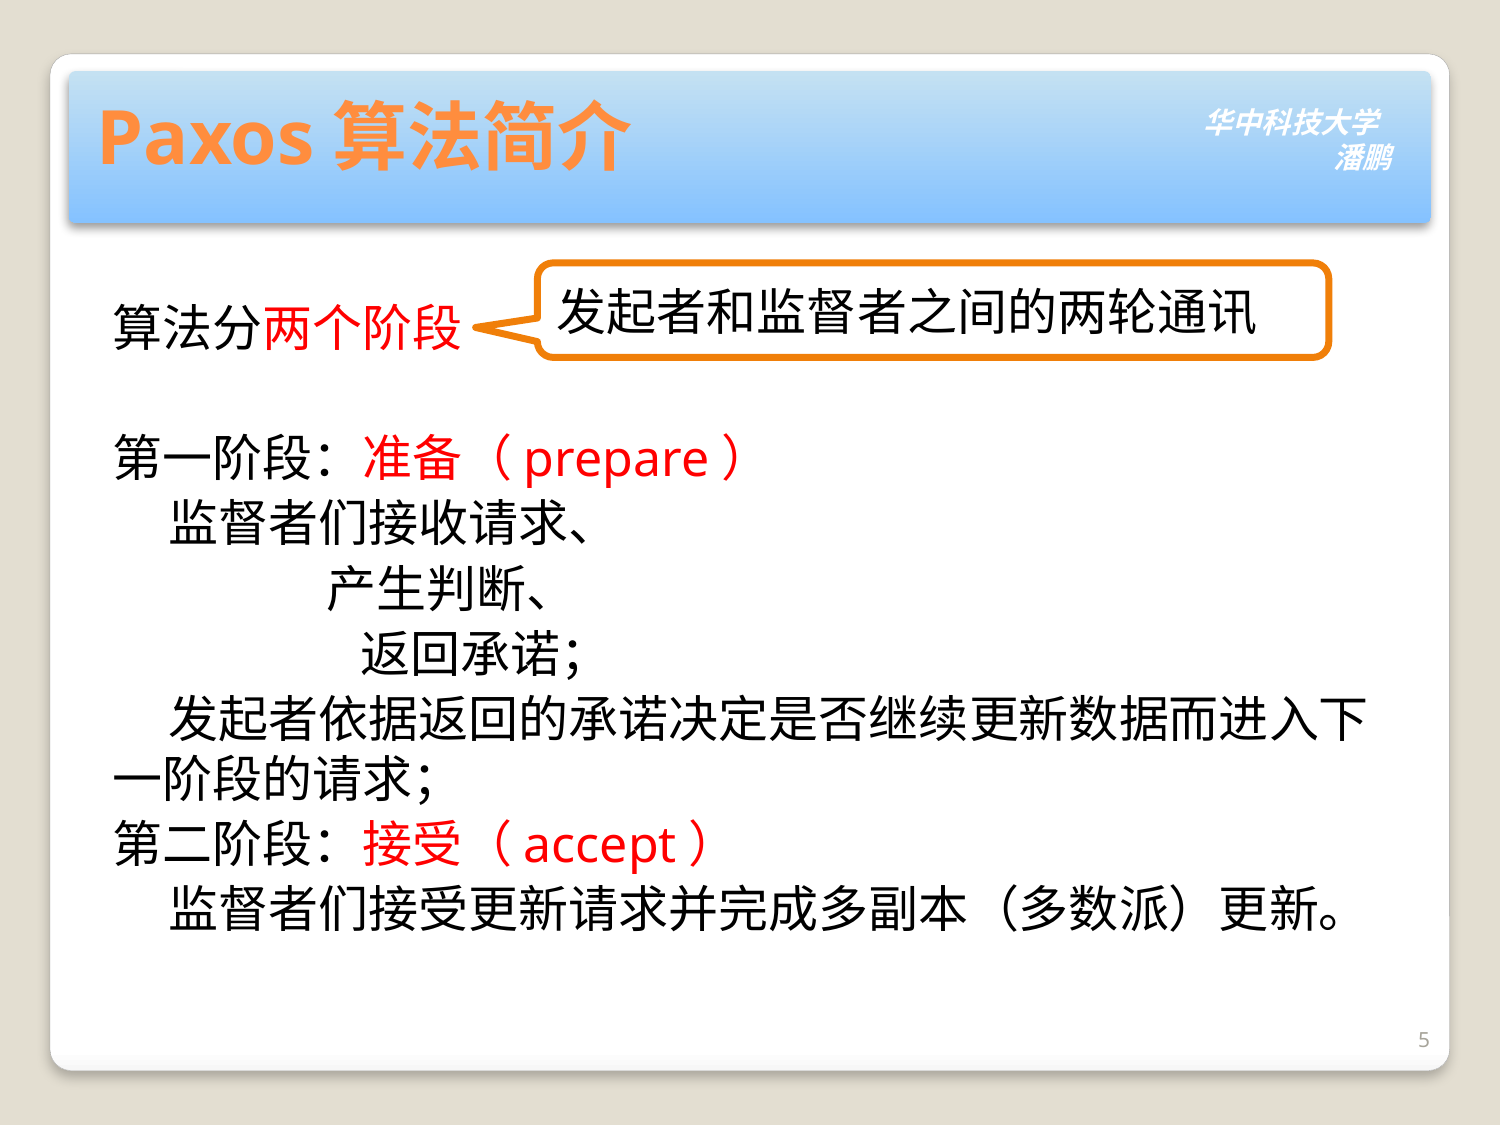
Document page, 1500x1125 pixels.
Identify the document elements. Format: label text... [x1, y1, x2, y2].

list 算法分两个阶段 第一阶段：准备（prepare） 监督者们接收请求、 产生判断、 返回承诺； 发起者依据返回的承诺决定是否继续更新数据而进入下一阶段的请求； 第二阶段：接受（accept） 监督者们接受更新请求并完成多副本（多数派）更新。 [81, 281, 1419, 985]
title Paxos算法简介 [82, 82, 1425, 188]
slide_number 5 [1369, 1002, 1445, 1063]
text_box 发起者和监督者之间的两轮通讯 [472, 259, 1333, 361]
